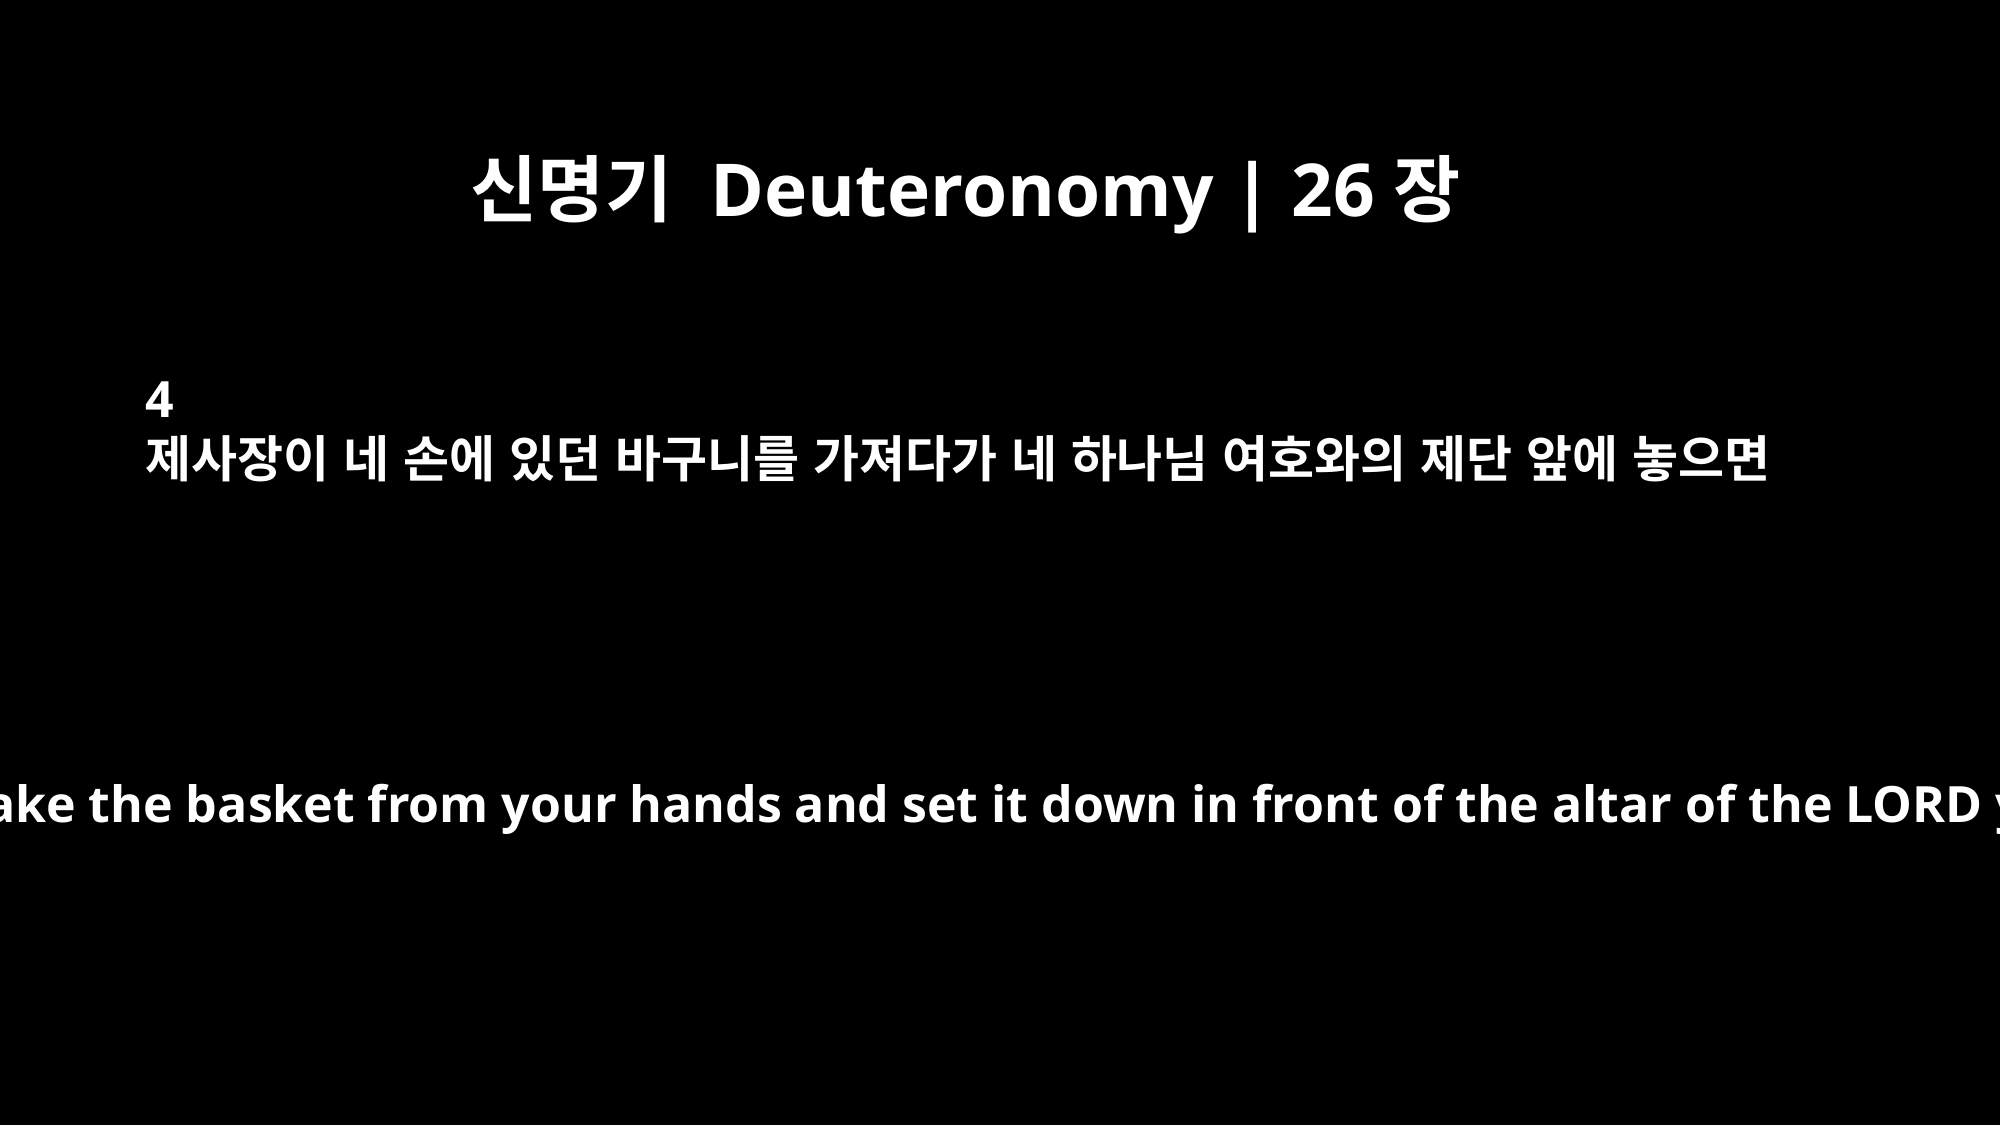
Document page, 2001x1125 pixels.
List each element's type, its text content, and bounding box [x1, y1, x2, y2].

text_box 신명기 Deuteronomy | 26장 [456, 136, 1476, 239]
text_box The priest shall take the basket from your hands and set it down in front of the altar of the LORD your God. [0, 764, 2000, 840]
text_box 4 제사장이 네 손에 있던 바구니를 가져다가 네 하나님 여호와의 제단 앞에 놓으면 [130, 359, 1787, 495]
